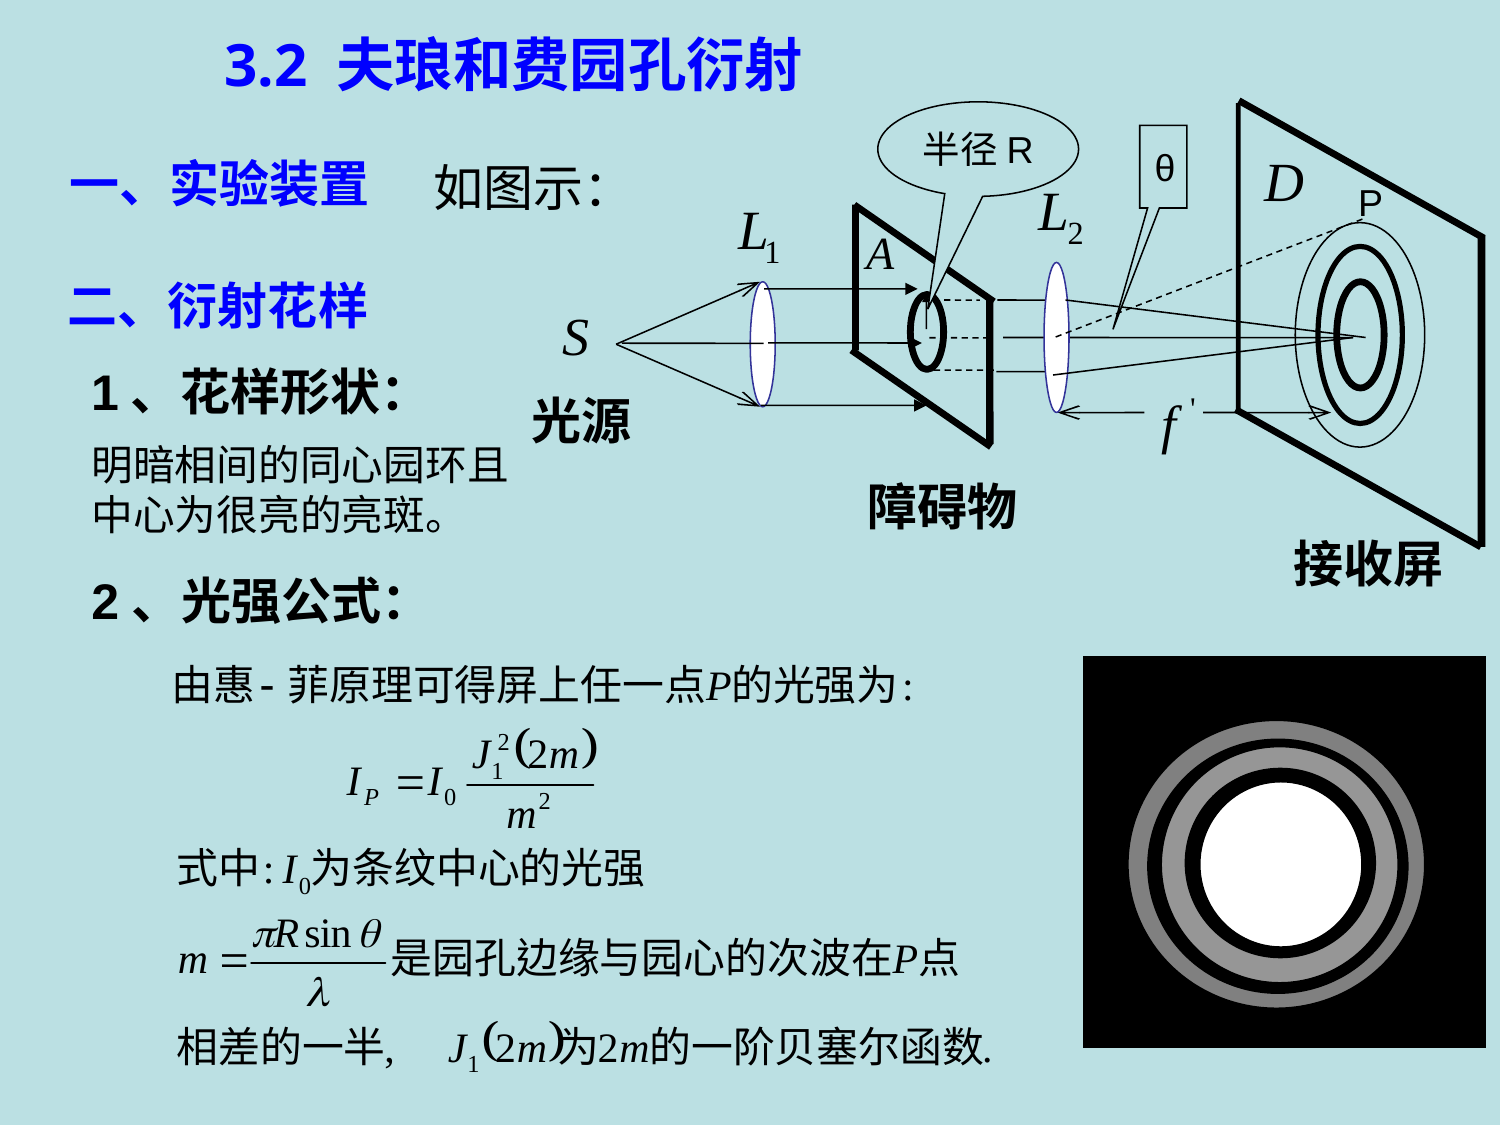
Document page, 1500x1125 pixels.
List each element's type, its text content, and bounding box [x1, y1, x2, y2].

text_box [1083, 656, 1486, 1048]
text_box 2、光强公式： [76, 562, 479, 638]
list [171, 656, 998, 1083]
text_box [515, 101, 1495, 601]
text_box 二、衍射花样 [53, 267, 448, 342]
title 3.2 夫琅和费园孔衍射 [64, 23, 963, 104]
text_box 一、实验装置 [54, 145, 398, 221]
text_box 明暗相间的同心园环且中心为很亮的亮斑。 [76, 431, 510, 546]
text_box 1、花样形状： [76, 353, 443, 428]
text_box 如图示： [419, 148, 510, 224]
